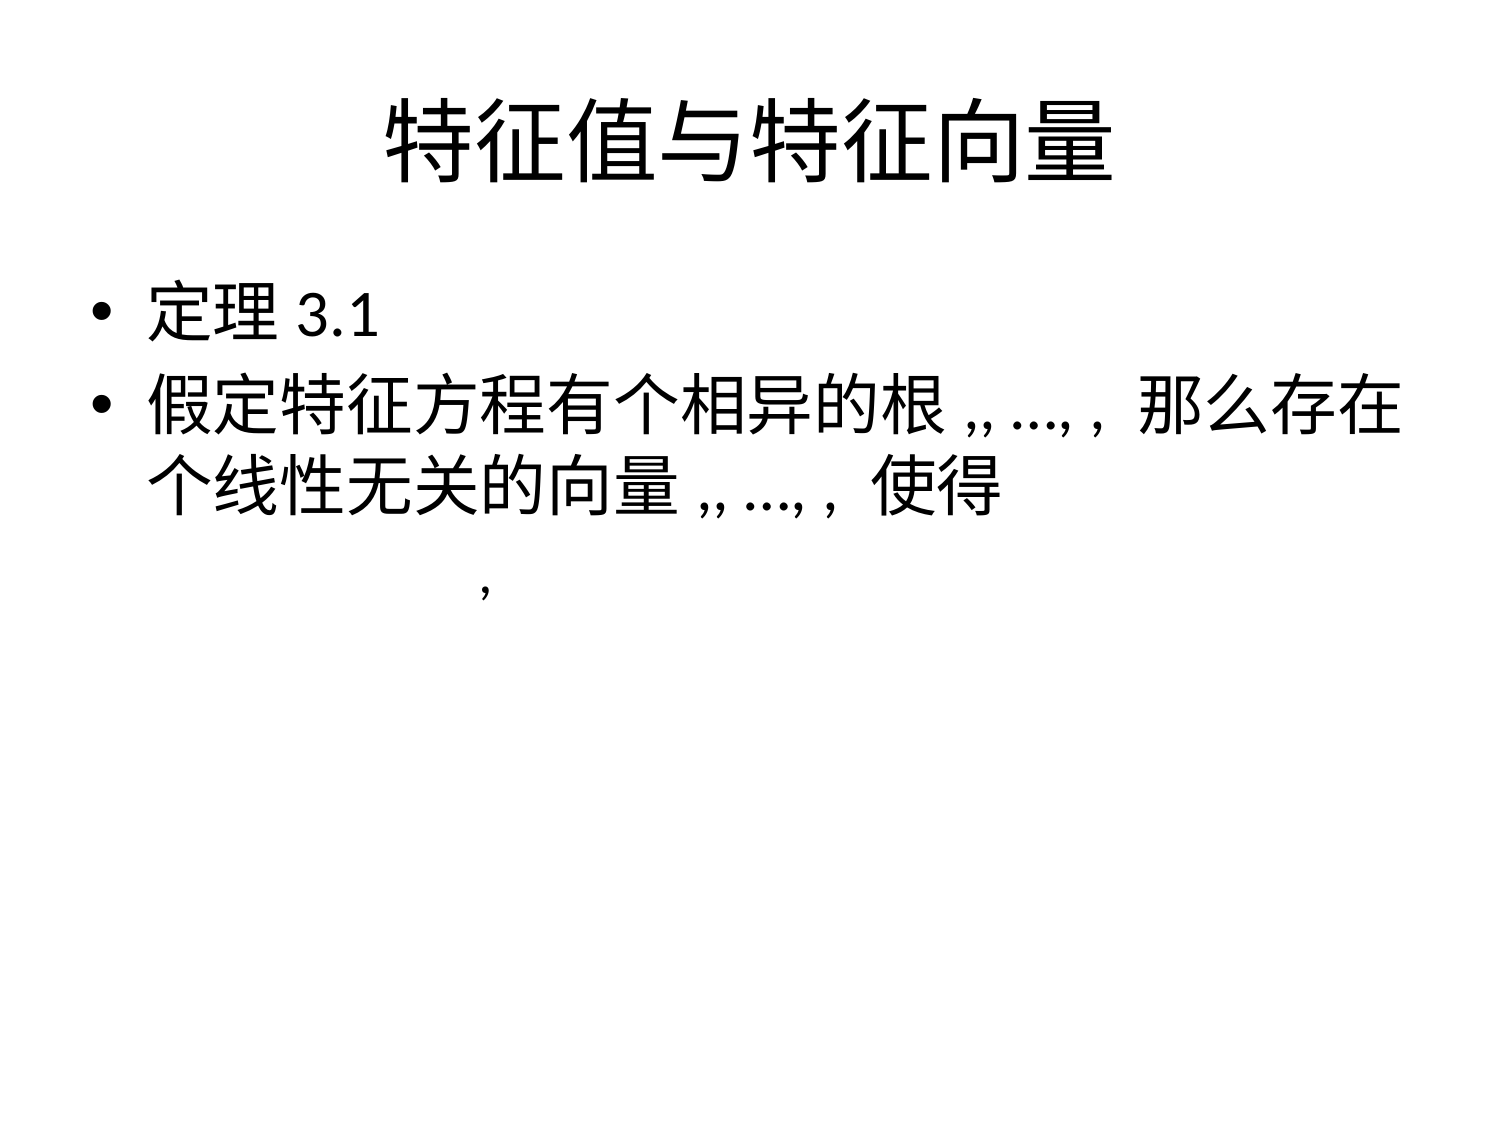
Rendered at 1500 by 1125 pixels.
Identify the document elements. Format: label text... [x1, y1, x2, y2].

title 特征值与特征向量 [75, 45, 1425, 233]
